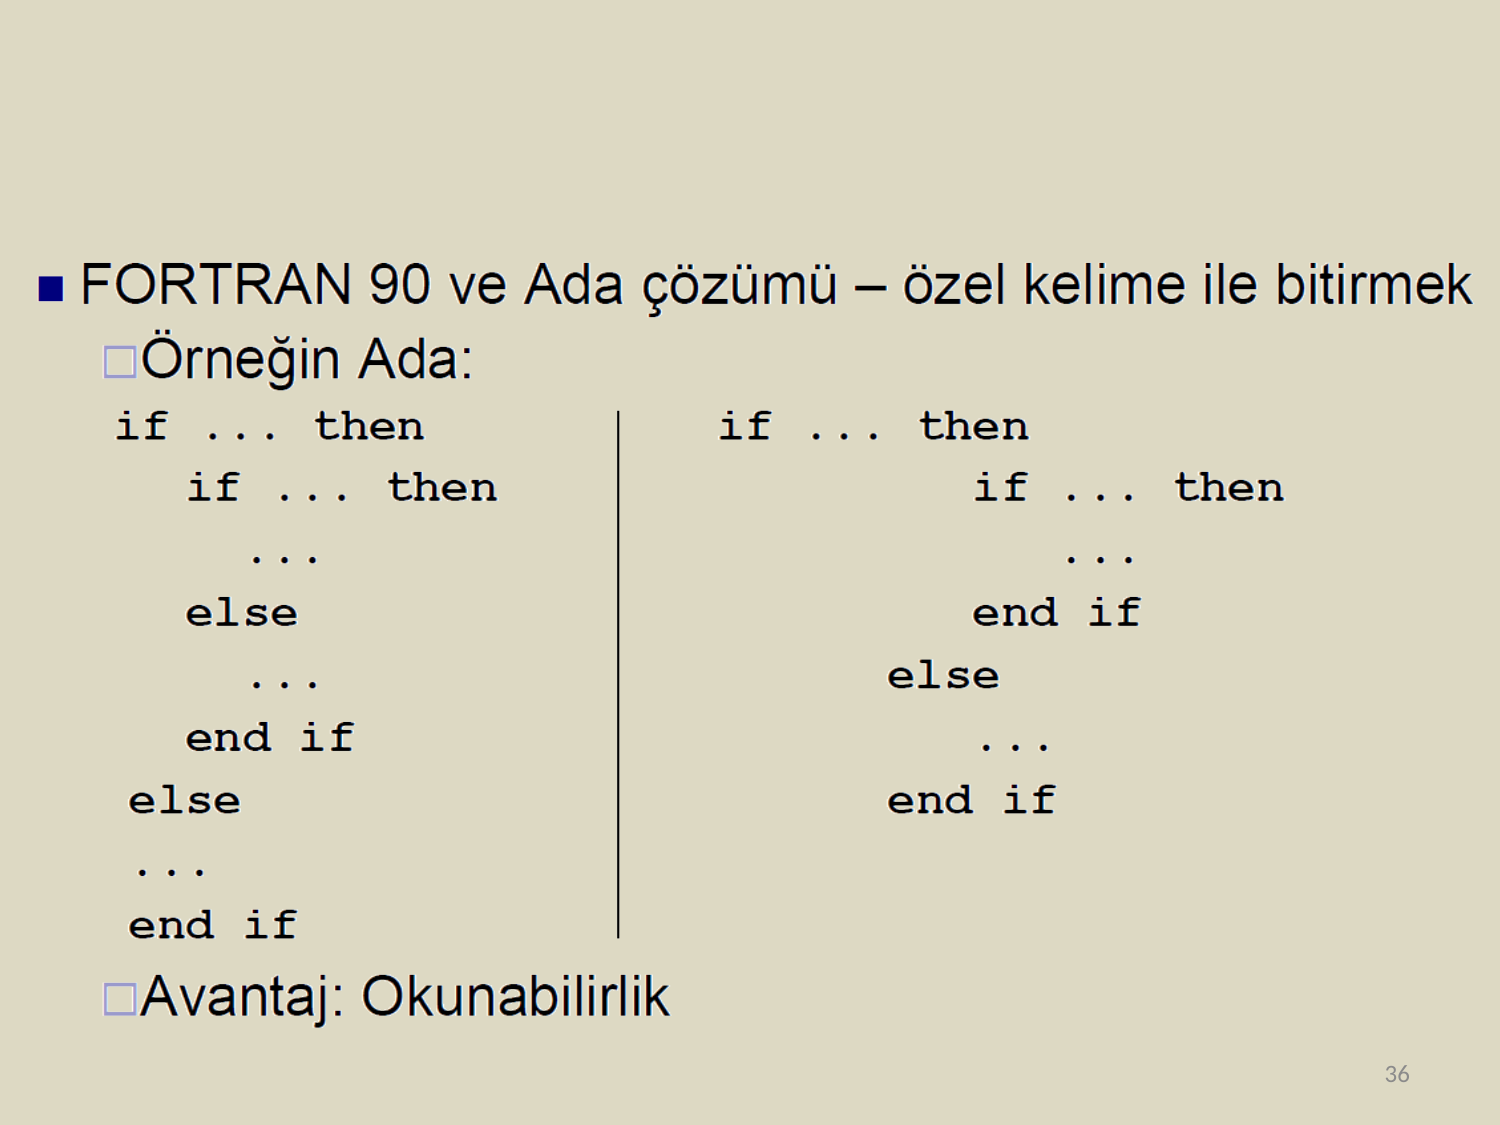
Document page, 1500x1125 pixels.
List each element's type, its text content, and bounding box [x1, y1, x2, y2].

picture [34, 255, 1477, 1032]
slide_number 36 [1074, 1042, 1425, 1103]
